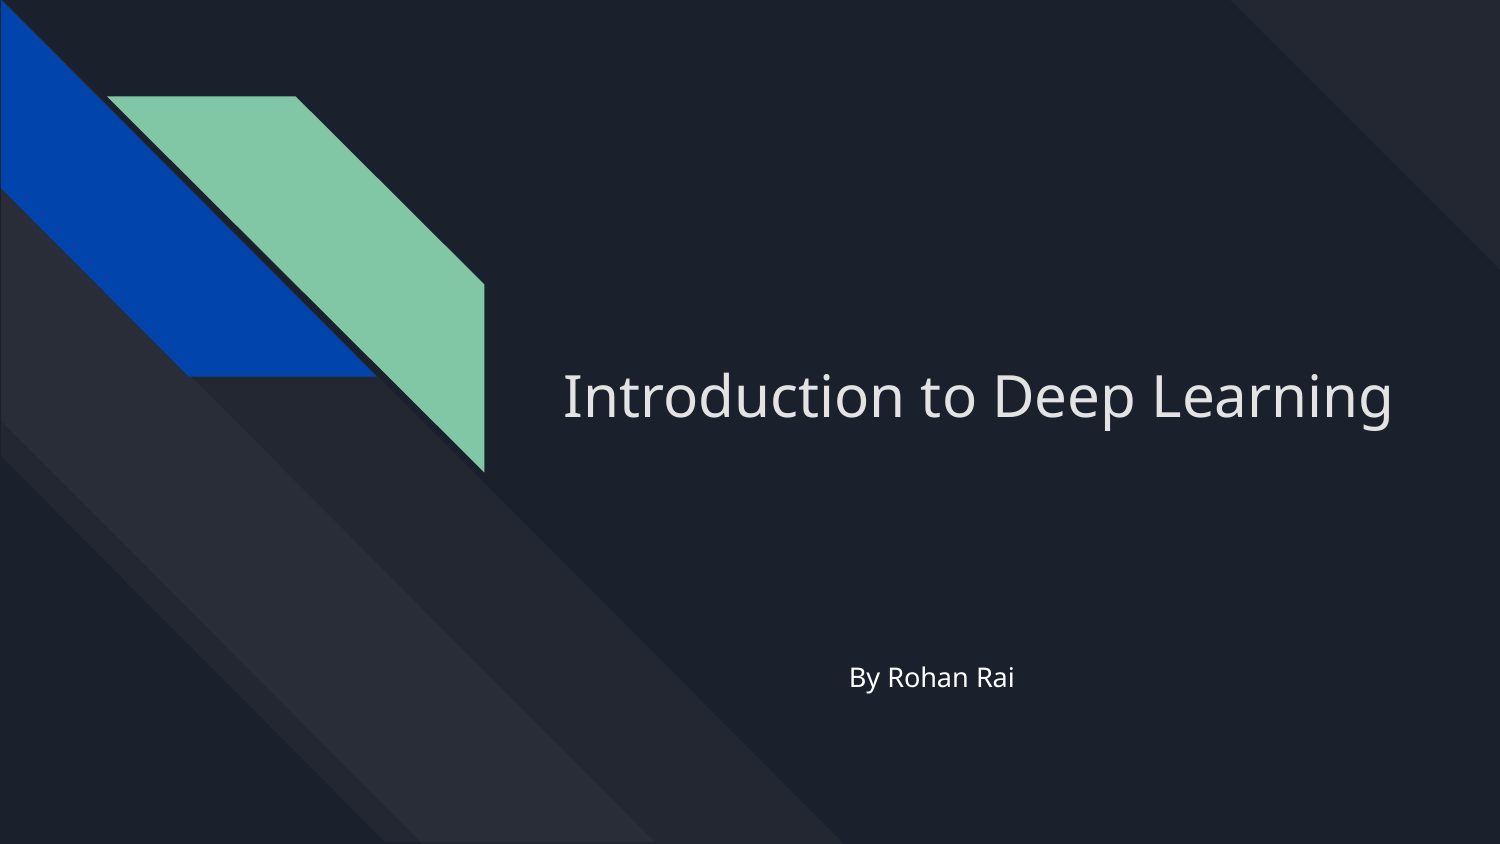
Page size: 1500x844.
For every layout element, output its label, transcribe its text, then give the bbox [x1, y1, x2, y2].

title Introduction to Deep Learning [548, 265, 1450, 525]
subtitle By Rohan Rai [833, 643, 1404, 727]
